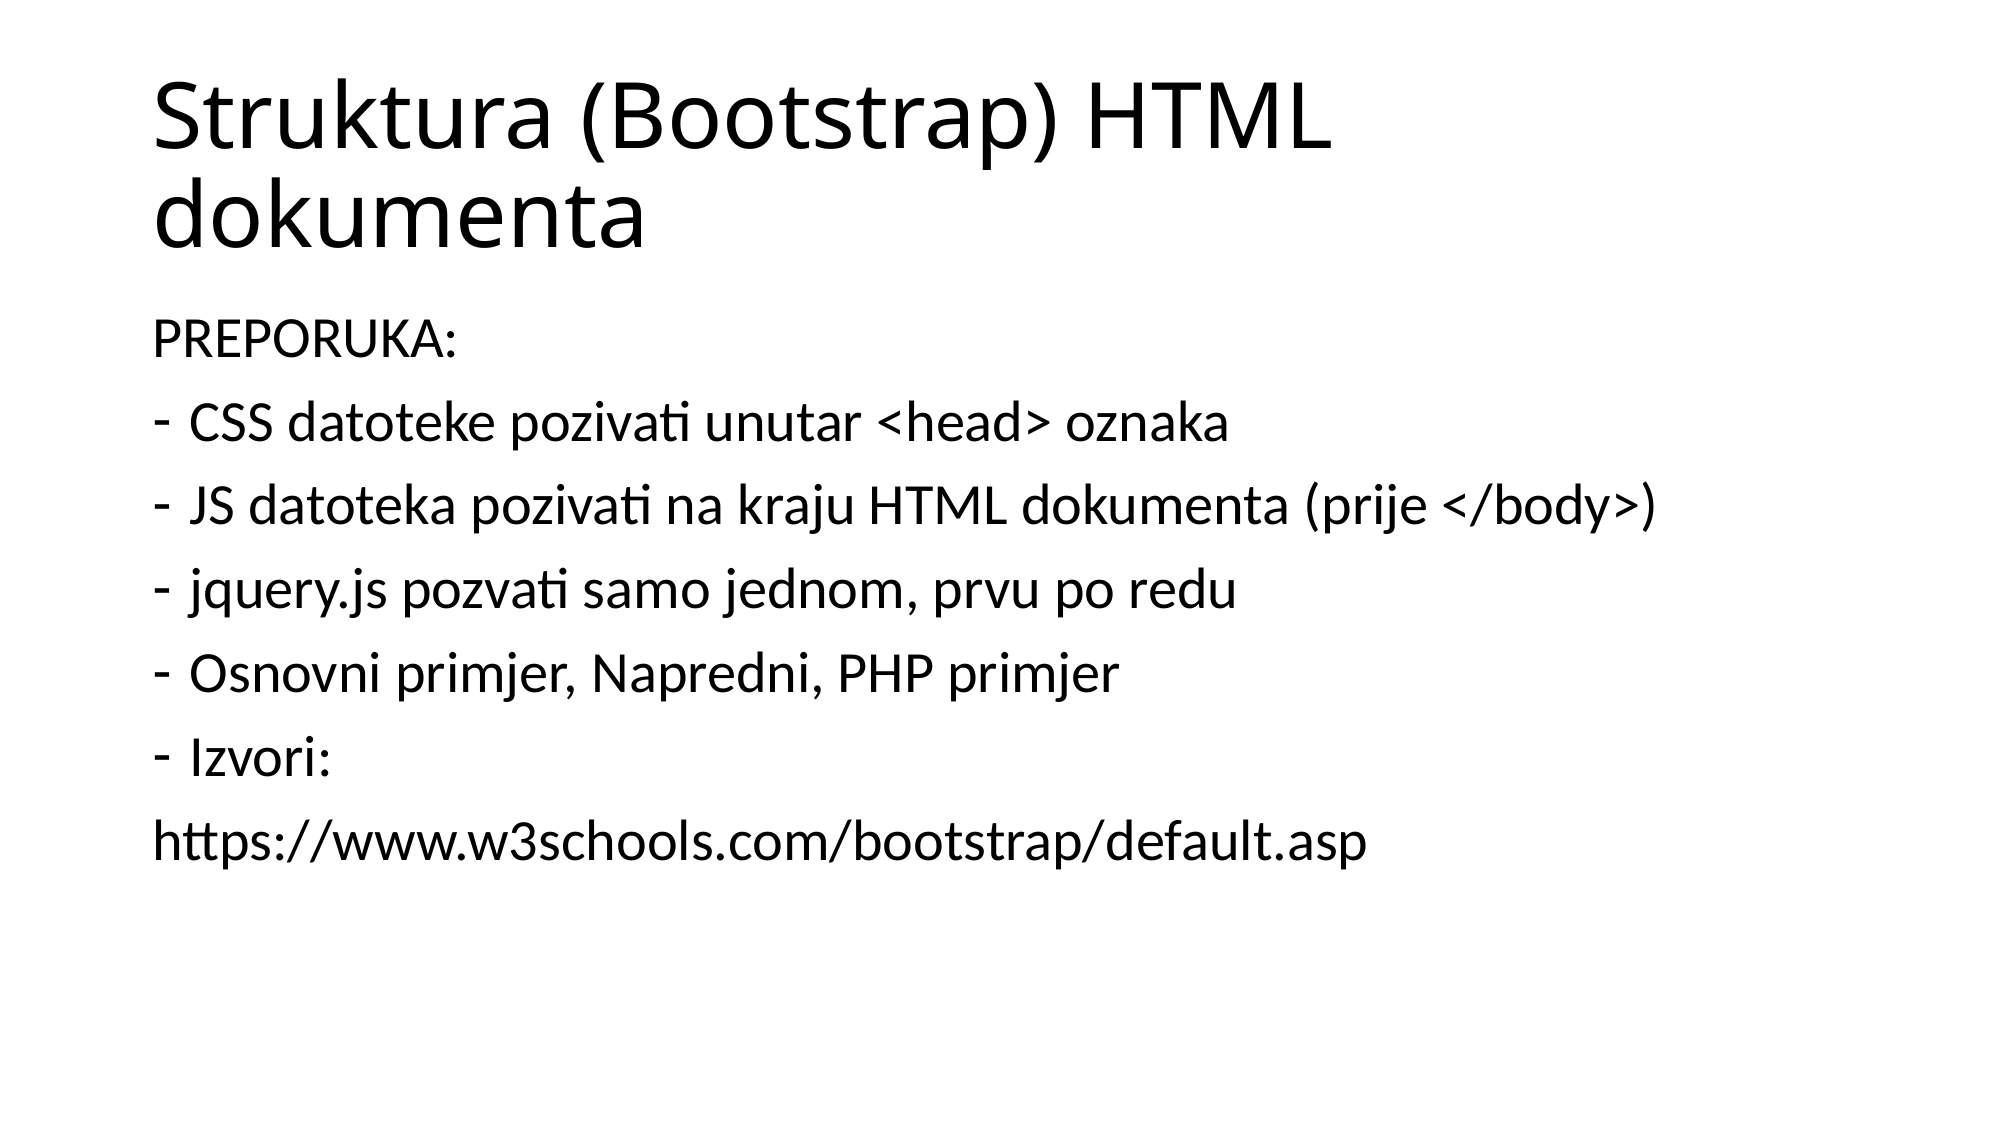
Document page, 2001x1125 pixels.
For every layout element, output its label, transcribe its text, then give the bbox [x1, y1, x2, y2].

title Struktura (Bootstrap) HTML dokumenta [137, 59, 1863, 278]
list PREPORUKA: CSS datoteke pozivati unutar <head> oznaka JS datoteka pozivati na kraju HTML dokumenta (prije </body>) jquery.js pozvati samo jednom, prvu po redu Osnovni primjer, Napredni, PHP primjer Izvori: https://www.w3schools.com/bootstrap/default.asp [137, 299, 1863, 1014]
